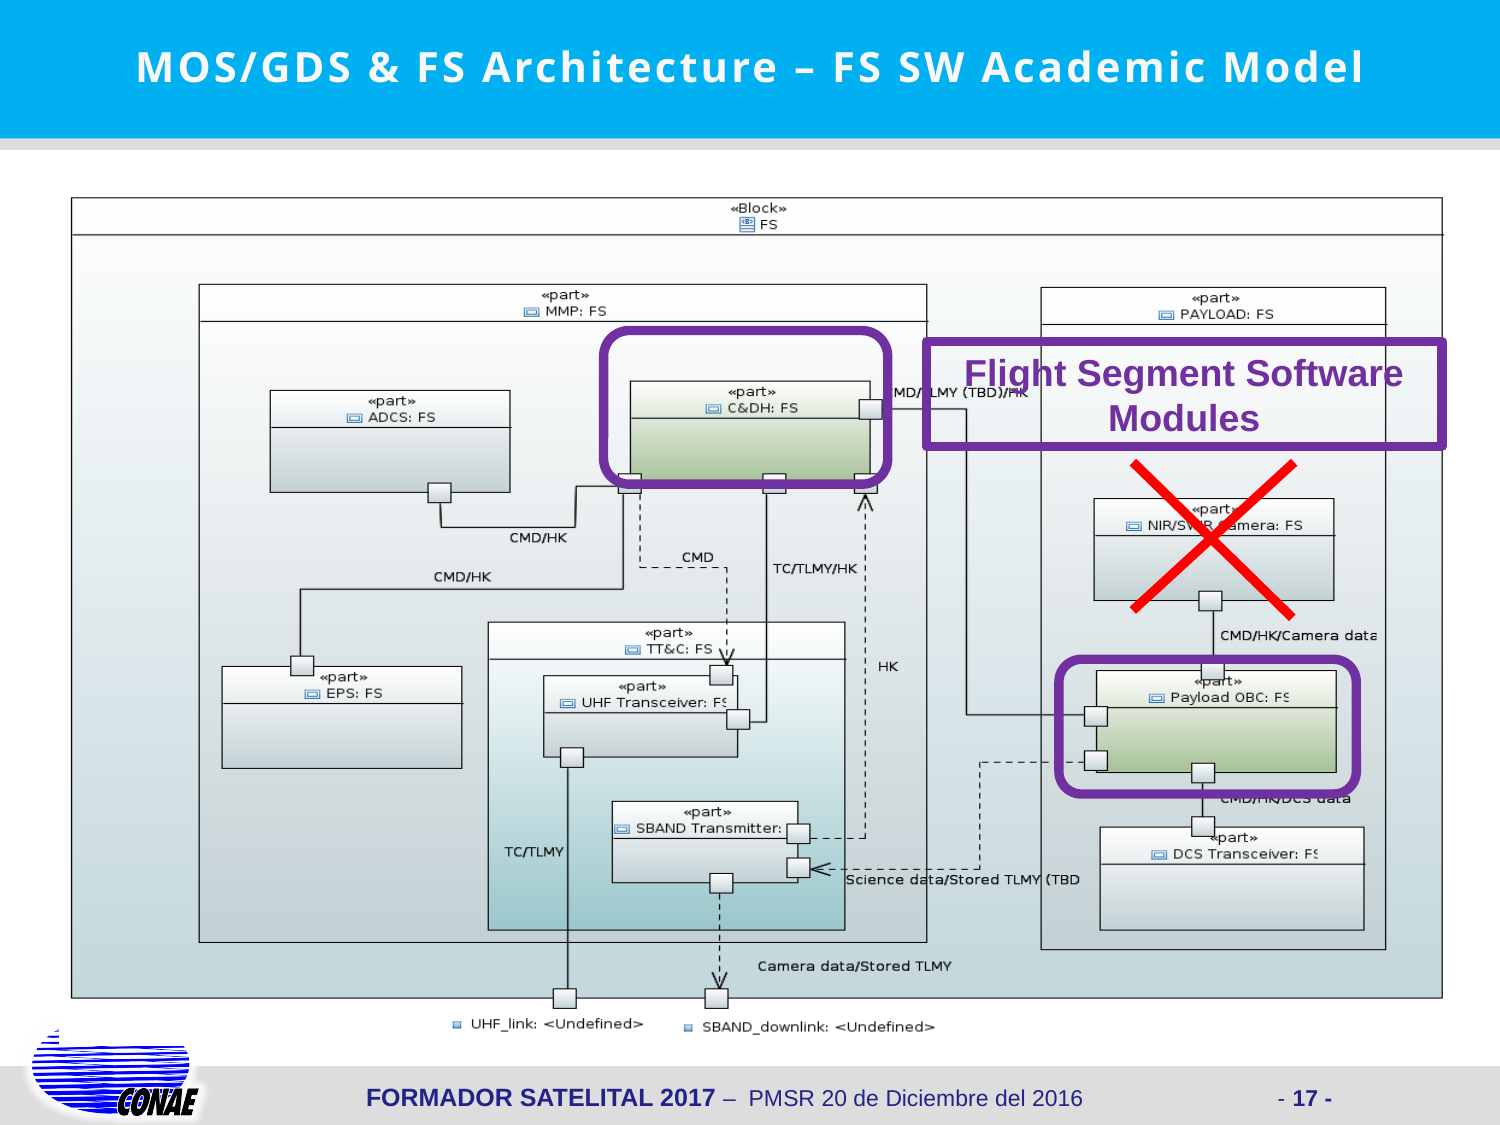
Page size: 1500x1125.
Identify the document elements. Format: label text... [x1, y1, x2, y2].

text_box MOS/GDS & FS Architecture – FS SW Academic Model [0, 33, 1500, 148]
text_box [1132, 461, 1293, 618]
picture [32, 187, 1456, 1116]
